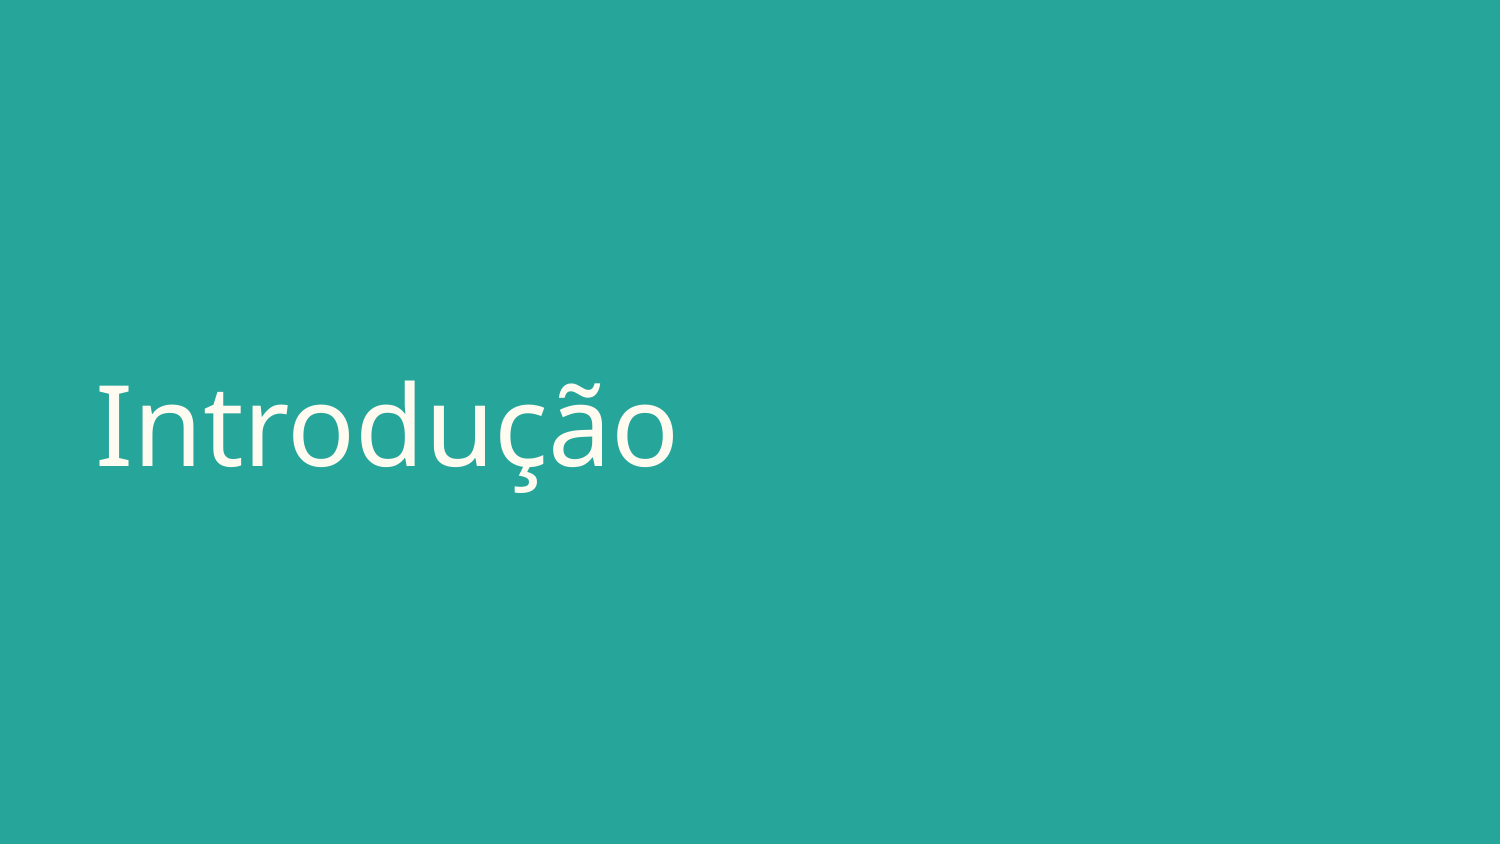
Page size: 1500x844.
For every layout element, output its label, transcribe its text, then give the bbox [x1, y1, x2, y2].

title Introdução [80, 86, 1000, 758]
